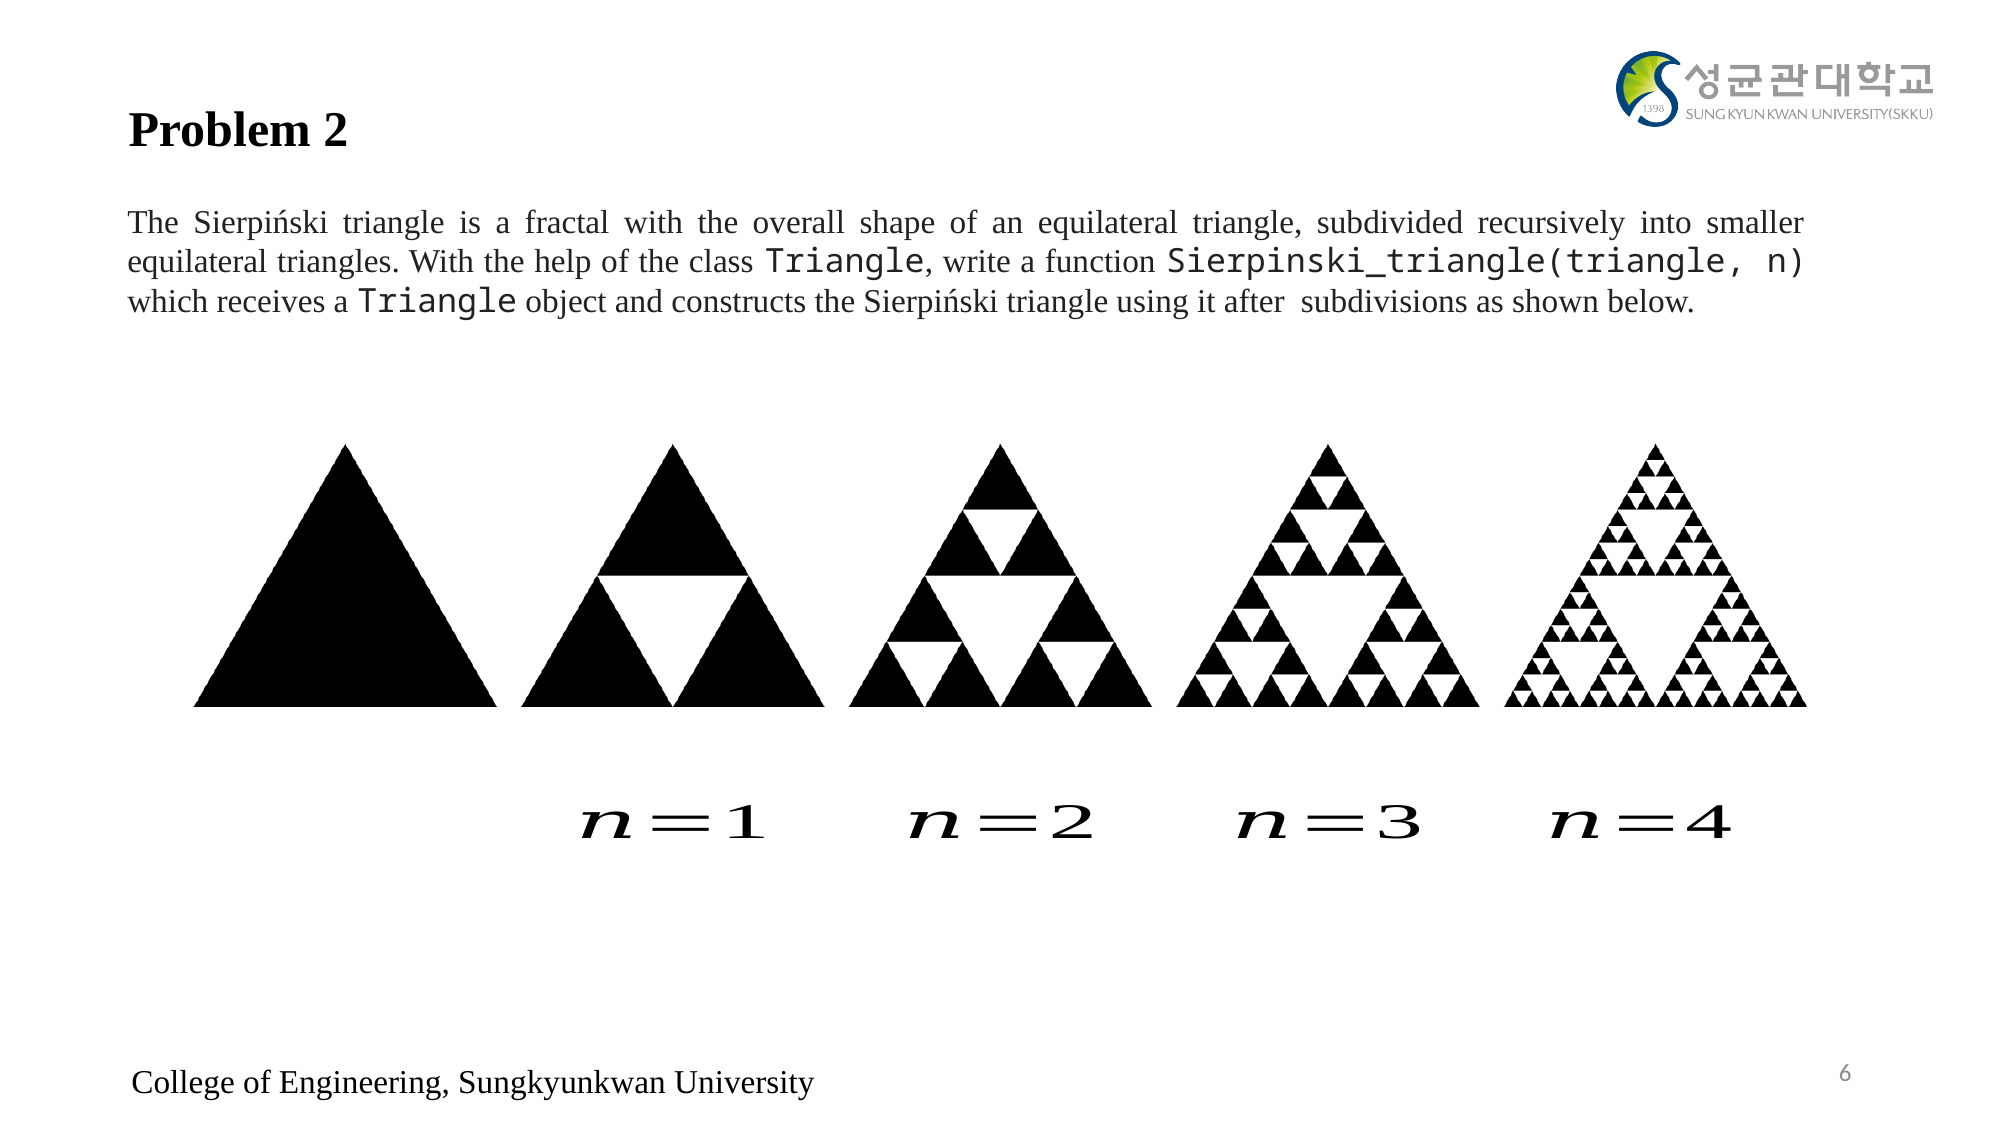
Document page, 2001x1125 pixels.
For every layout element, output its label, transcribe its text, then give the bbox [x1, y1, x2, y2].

picture [1616, 51, 1933, 127]
text_box Problem 2 [113, 88, 364, 164]
text_box College of Engineering, Sungkyunkwan University [116, 1053, 831, 1108]
slide_number 6 [1416, 1042, 1867, 1102]
picture [193, 443, 1807, 707]
